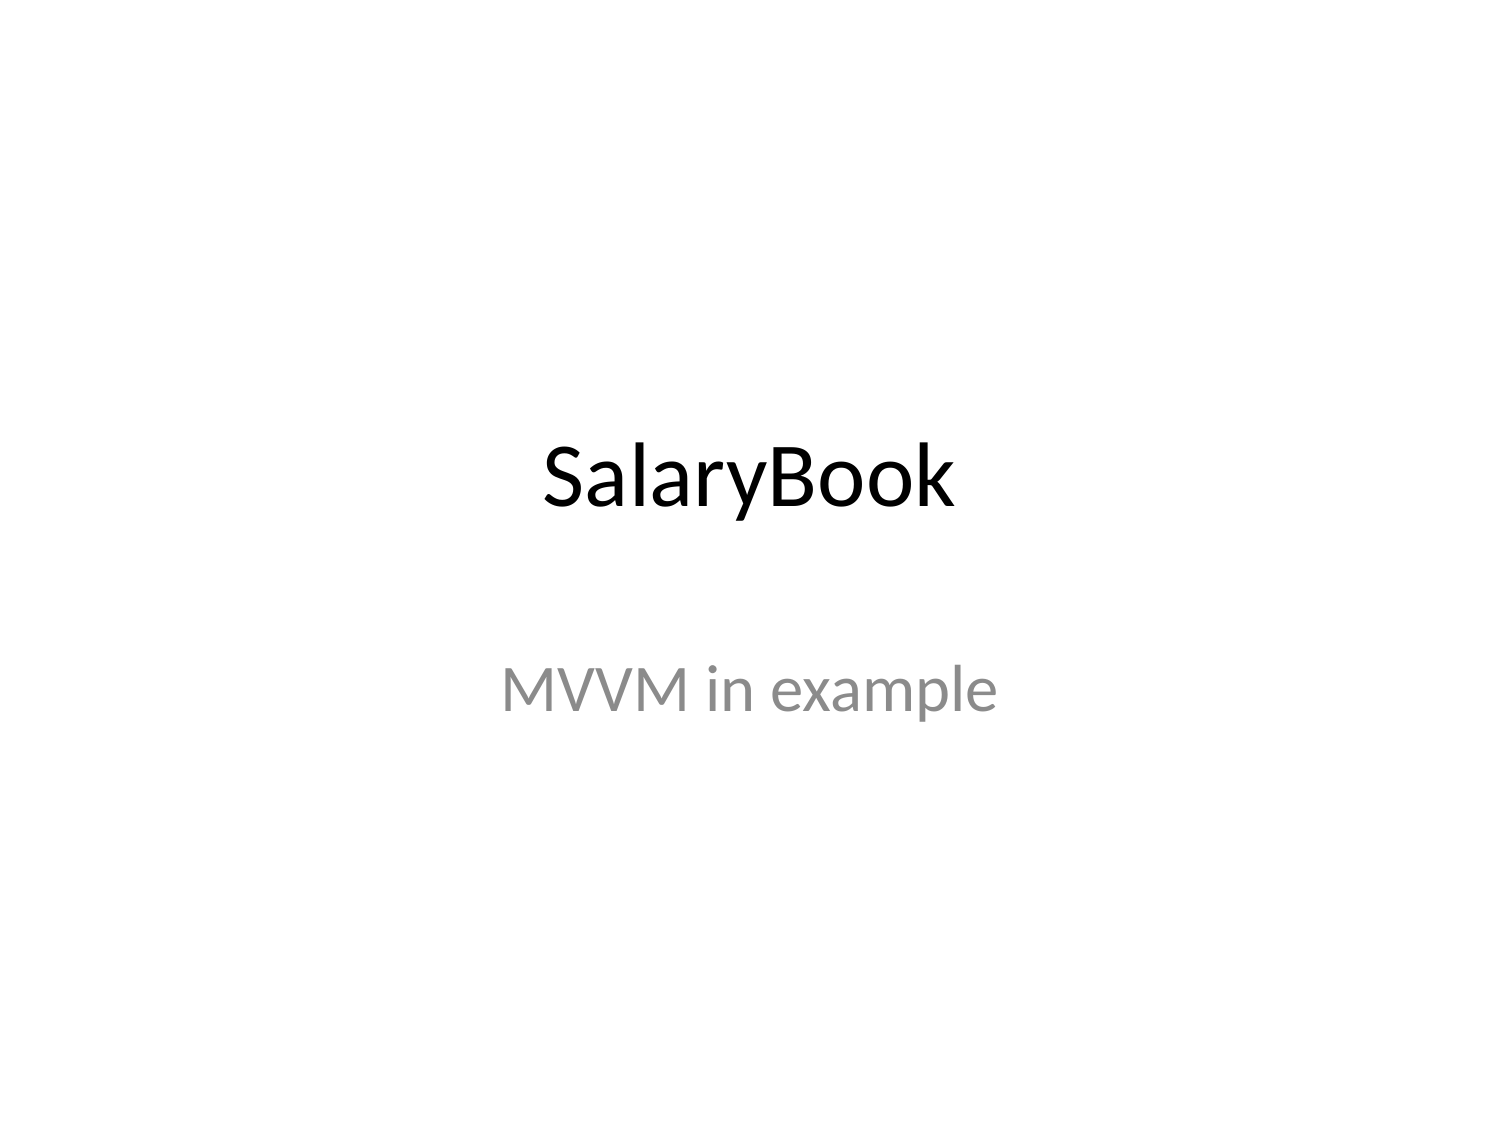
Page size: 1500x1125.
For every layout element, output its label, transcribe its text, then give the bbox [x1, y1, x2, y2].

title SalaryBook [112, 349, 1388, 591]
subtitle MVVM in example [225, 637, 1275, 925]
